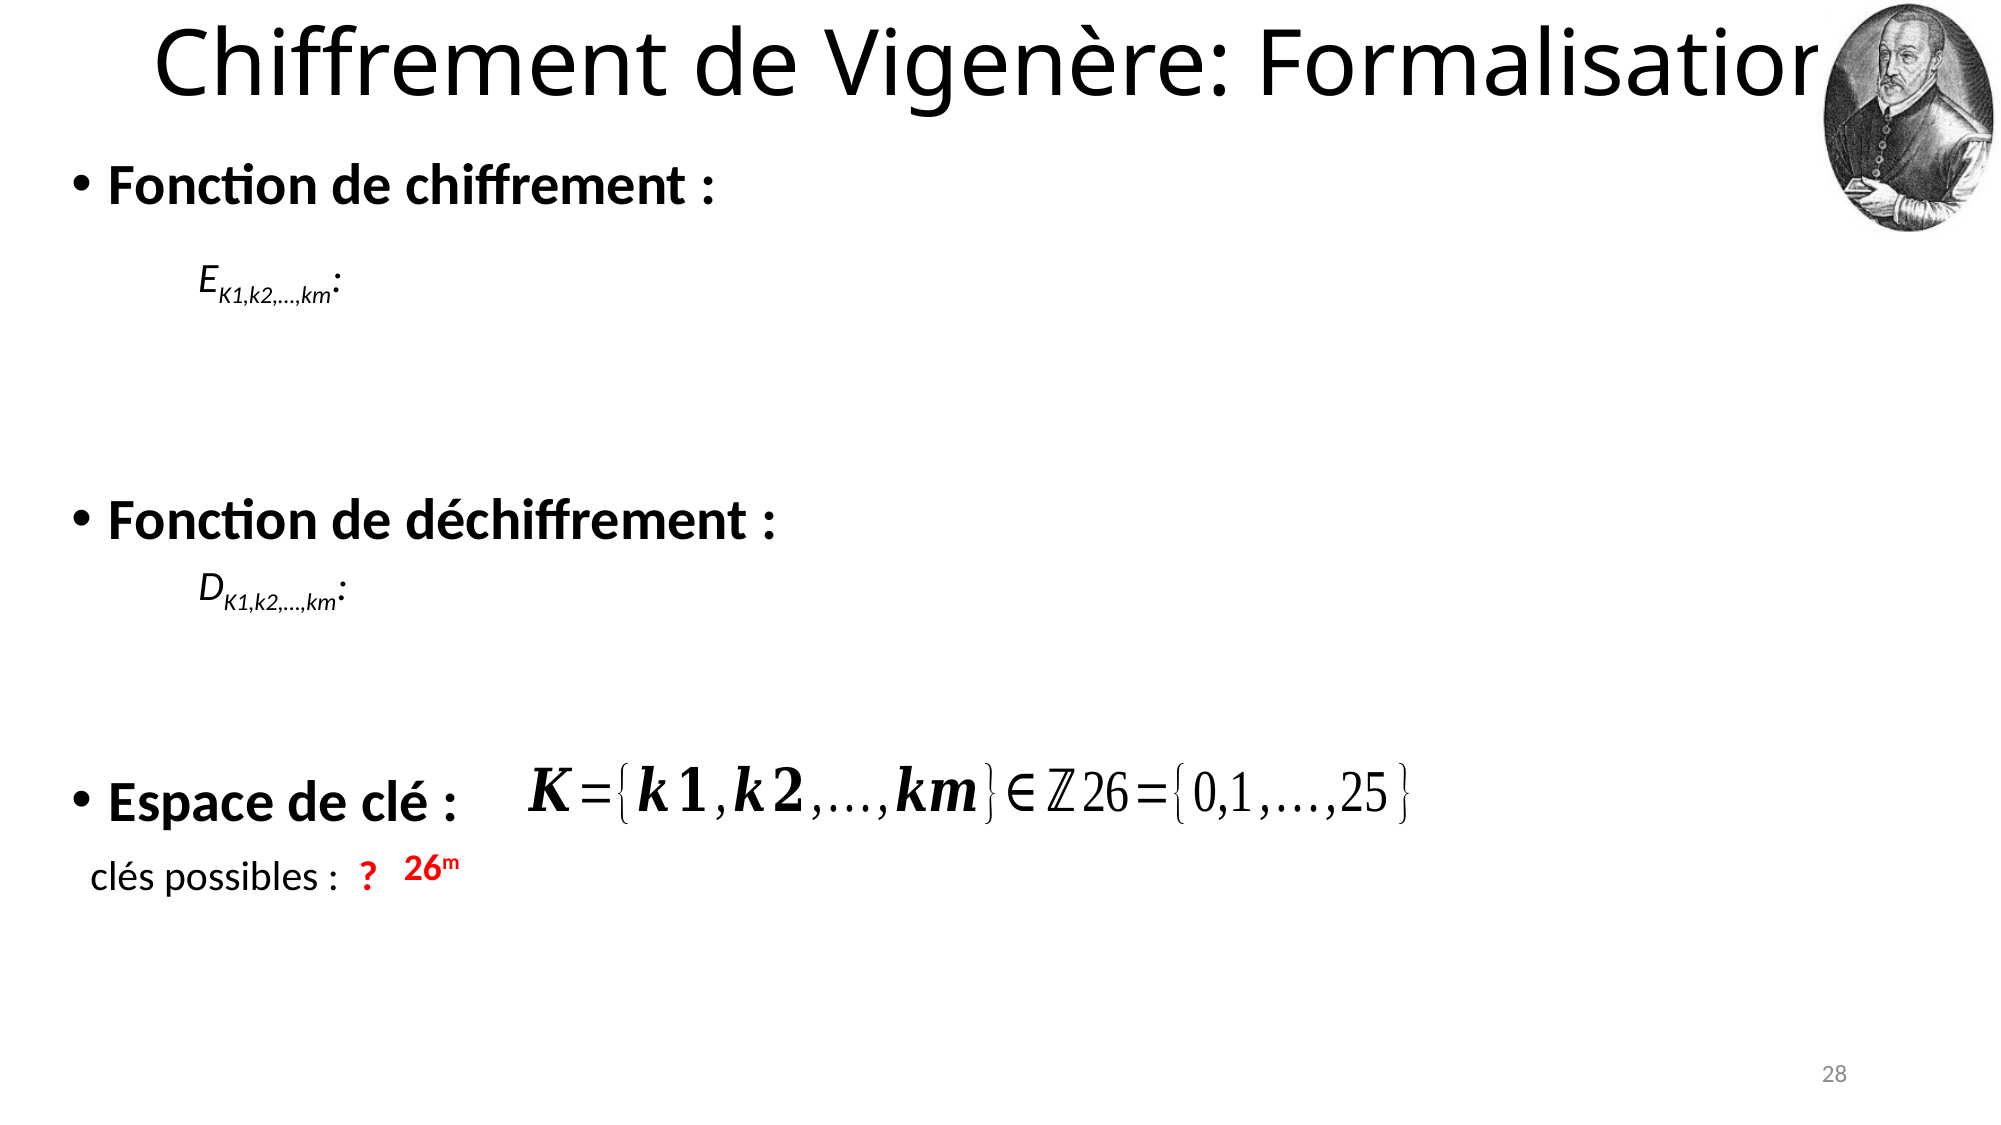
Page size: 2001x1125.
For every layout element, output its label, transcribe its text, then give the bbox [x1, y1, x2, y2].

picture [1818, 0, 2000, 235]
slide_number 28 [1412, 1042, 1863, 1103]
text_box 26m [389, 835, 475, 941]
title Chiffrement de Vigenère: Formalisation [137, 0, 1818, 56]
list Fonction de chiffrement : Fonction de déchiffrement : Espace de clé : clés possibles : ? [56, 56, 1972, 1022]
